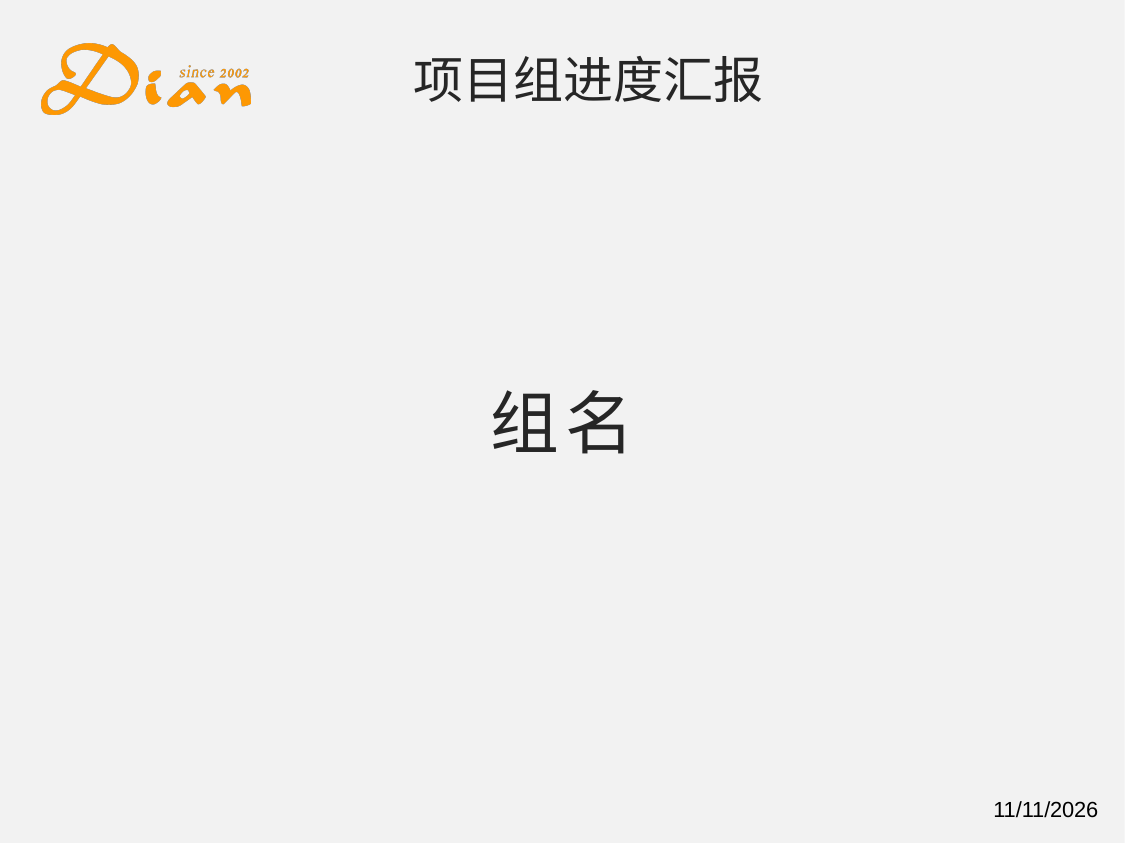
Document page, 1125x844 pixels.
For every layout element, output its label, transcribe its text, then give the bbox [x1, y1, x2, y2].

picture [41, 43, 251, 115]
text_box 2021/3/24 [978, 787, 1125, 829]
text_box 项目组进度汇报 [398, 41, 779, 116]
text_box 组名 [146, 372, 979, 470]
